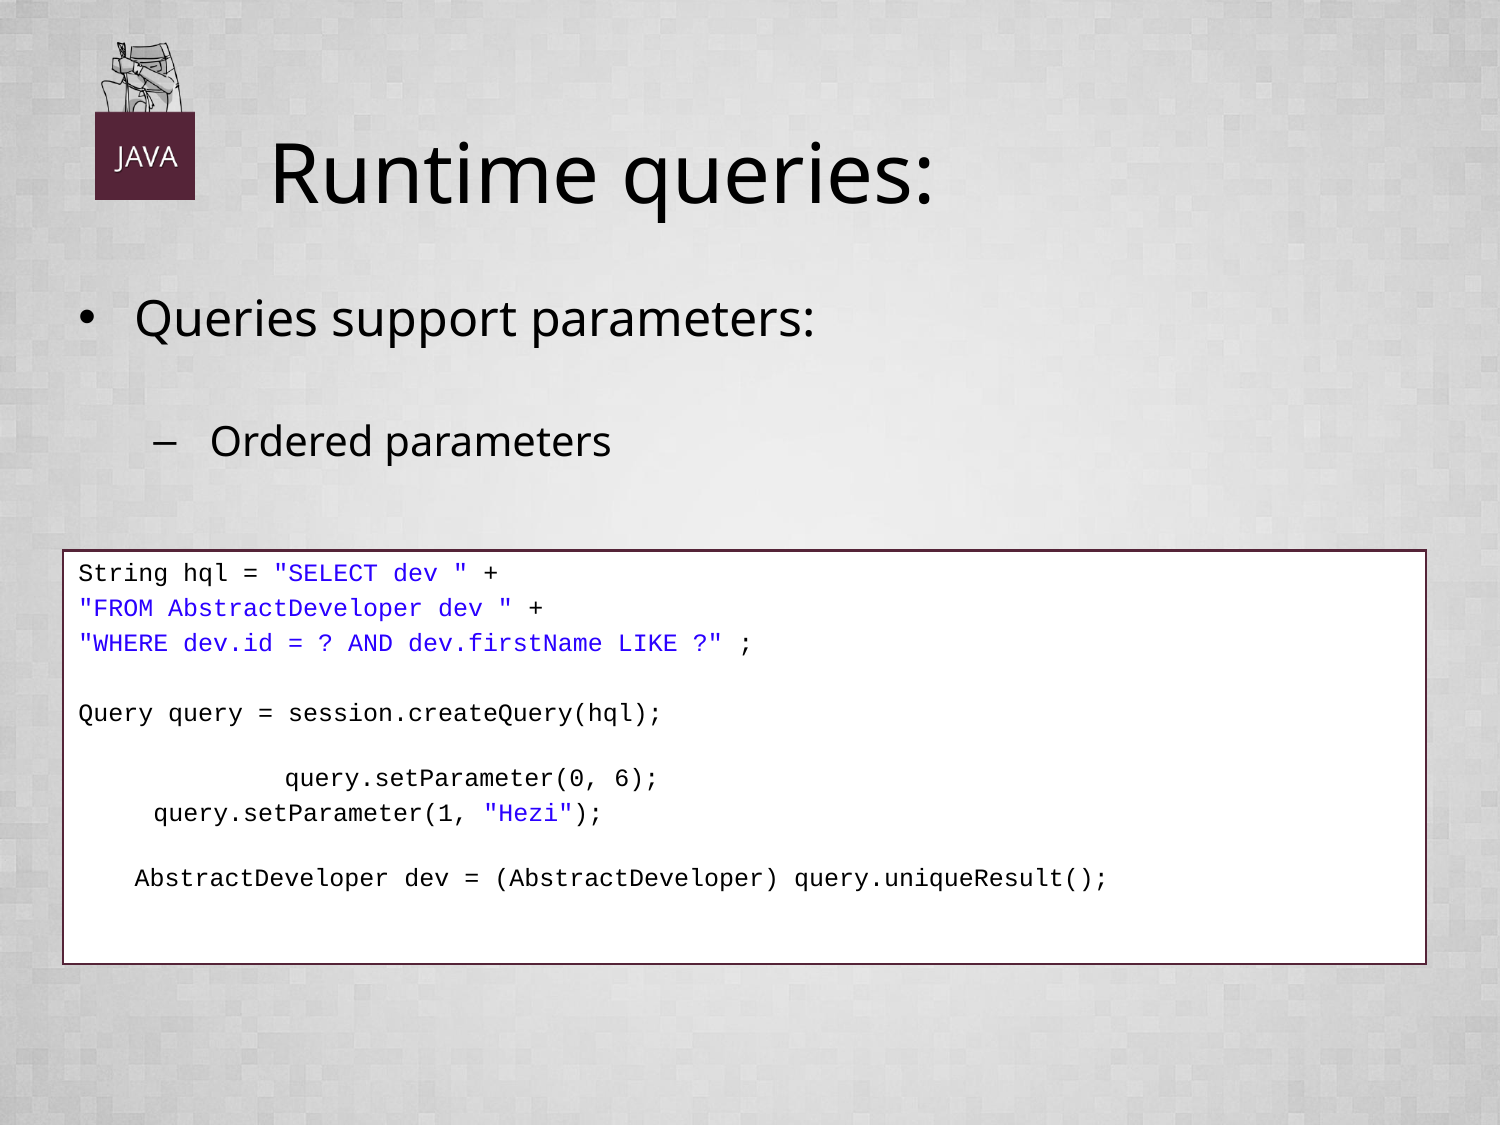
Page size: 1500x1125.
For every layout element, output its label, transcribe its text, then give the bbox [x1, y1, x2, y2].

text_box [63, 550, 1427, 965]
text_box Queries support parameters: Ordered parameters String hql = "SELECT dev " + "FROM AbstractDeveloper dev " + "WHERE dev.id = ? AND dev.firstName LIKE ?" ; Query query = session.createQuery(hql); query.setParameter(0, 6); query.setParameter(1, "Hezi"); AbstractDeveloper dev = (AbstractDeveloper) query.uniqueResult(); [63, 278, 1398, 704]
title Runtime queries: [253, 75, 1500, 265]
picture [0, 0, 1500, 1125]
